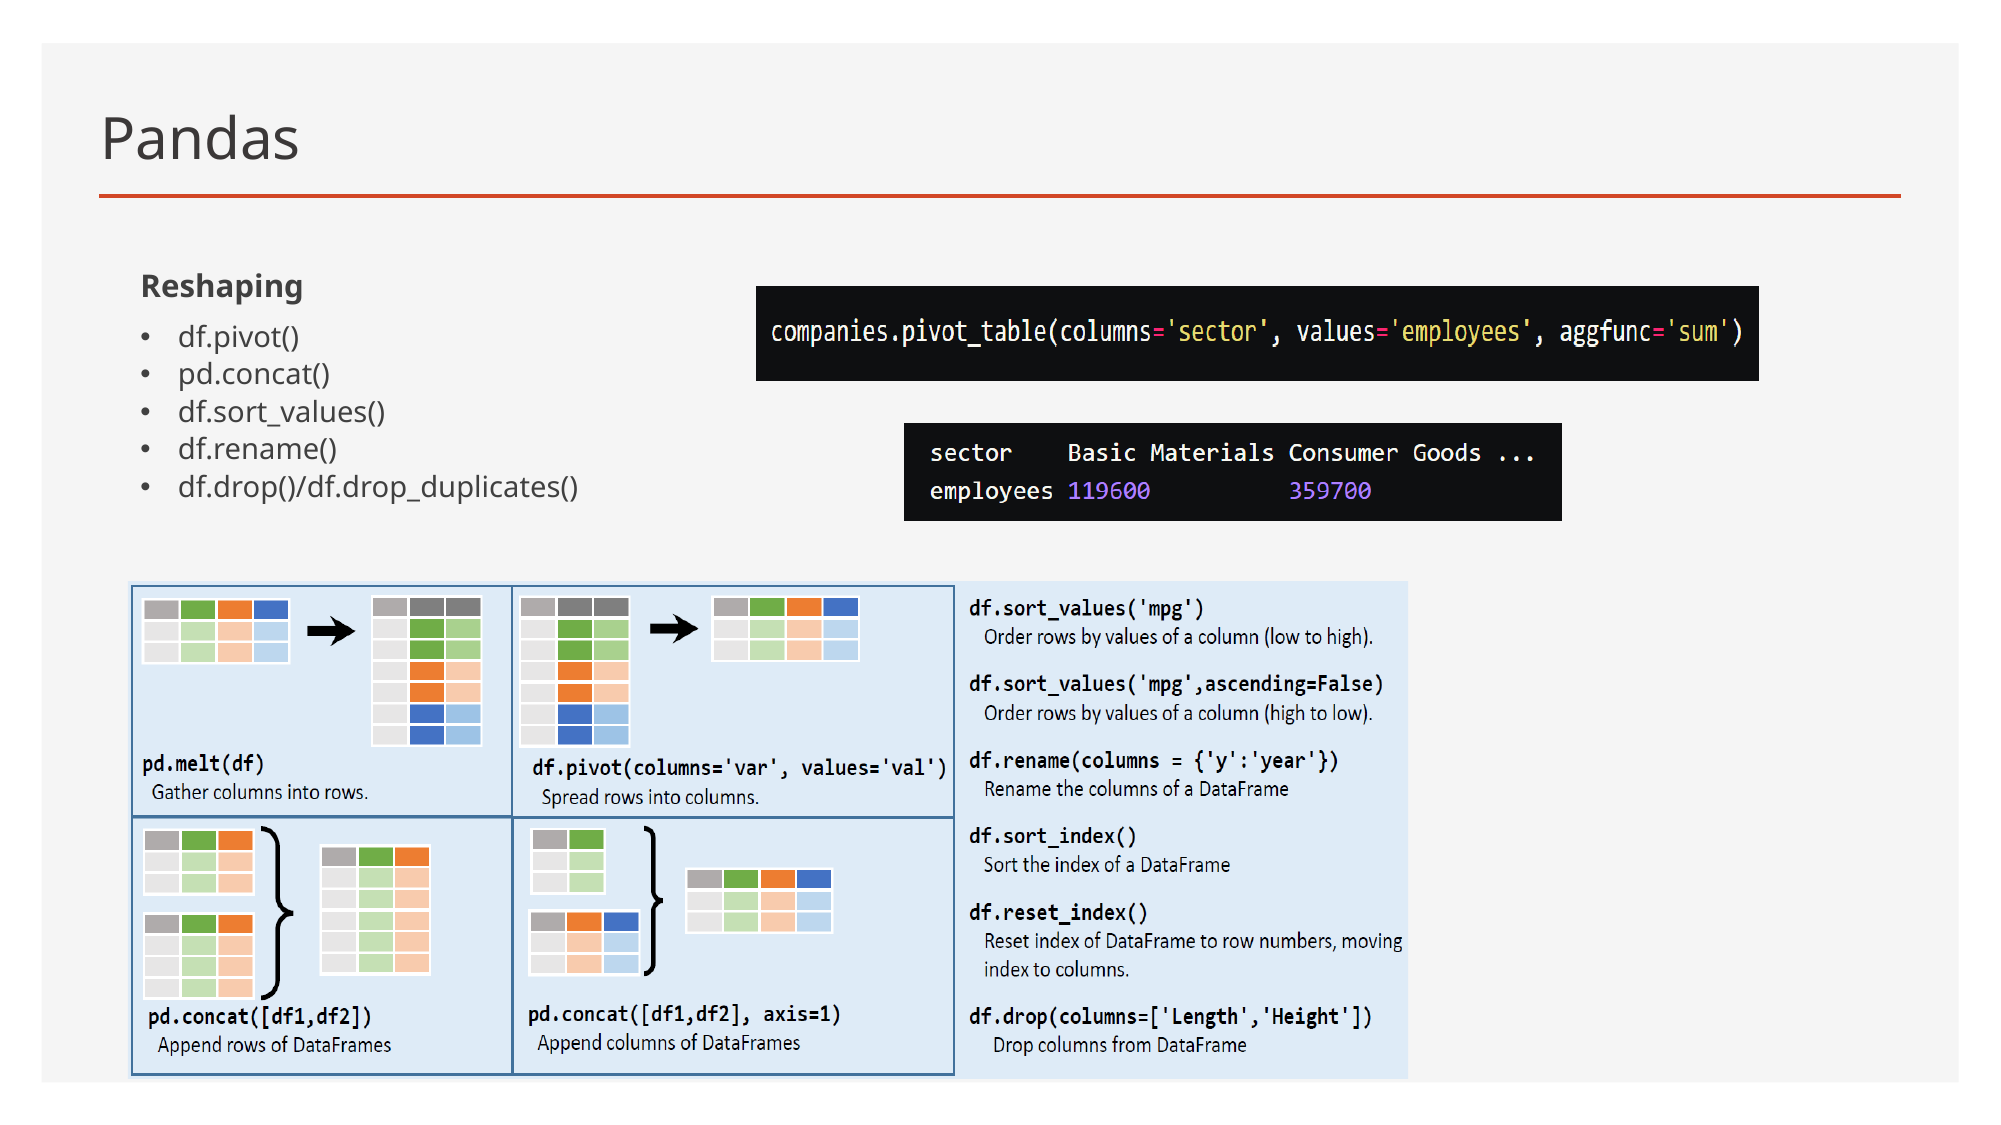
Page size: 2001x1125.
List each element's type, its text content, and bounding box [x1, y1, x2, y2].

text_box Reshaping df.pivot() pd.concat() df.sort_values() df.rename() df.drop()/df.drop_duplicates() [125, 258, 721, 686]
picture [756, 286, 1759, 381]
picture [127, 581, 1409, 1079]
picture [904, 423, 1562, 521]
title Pandas [85, 73, 1214, 179]
